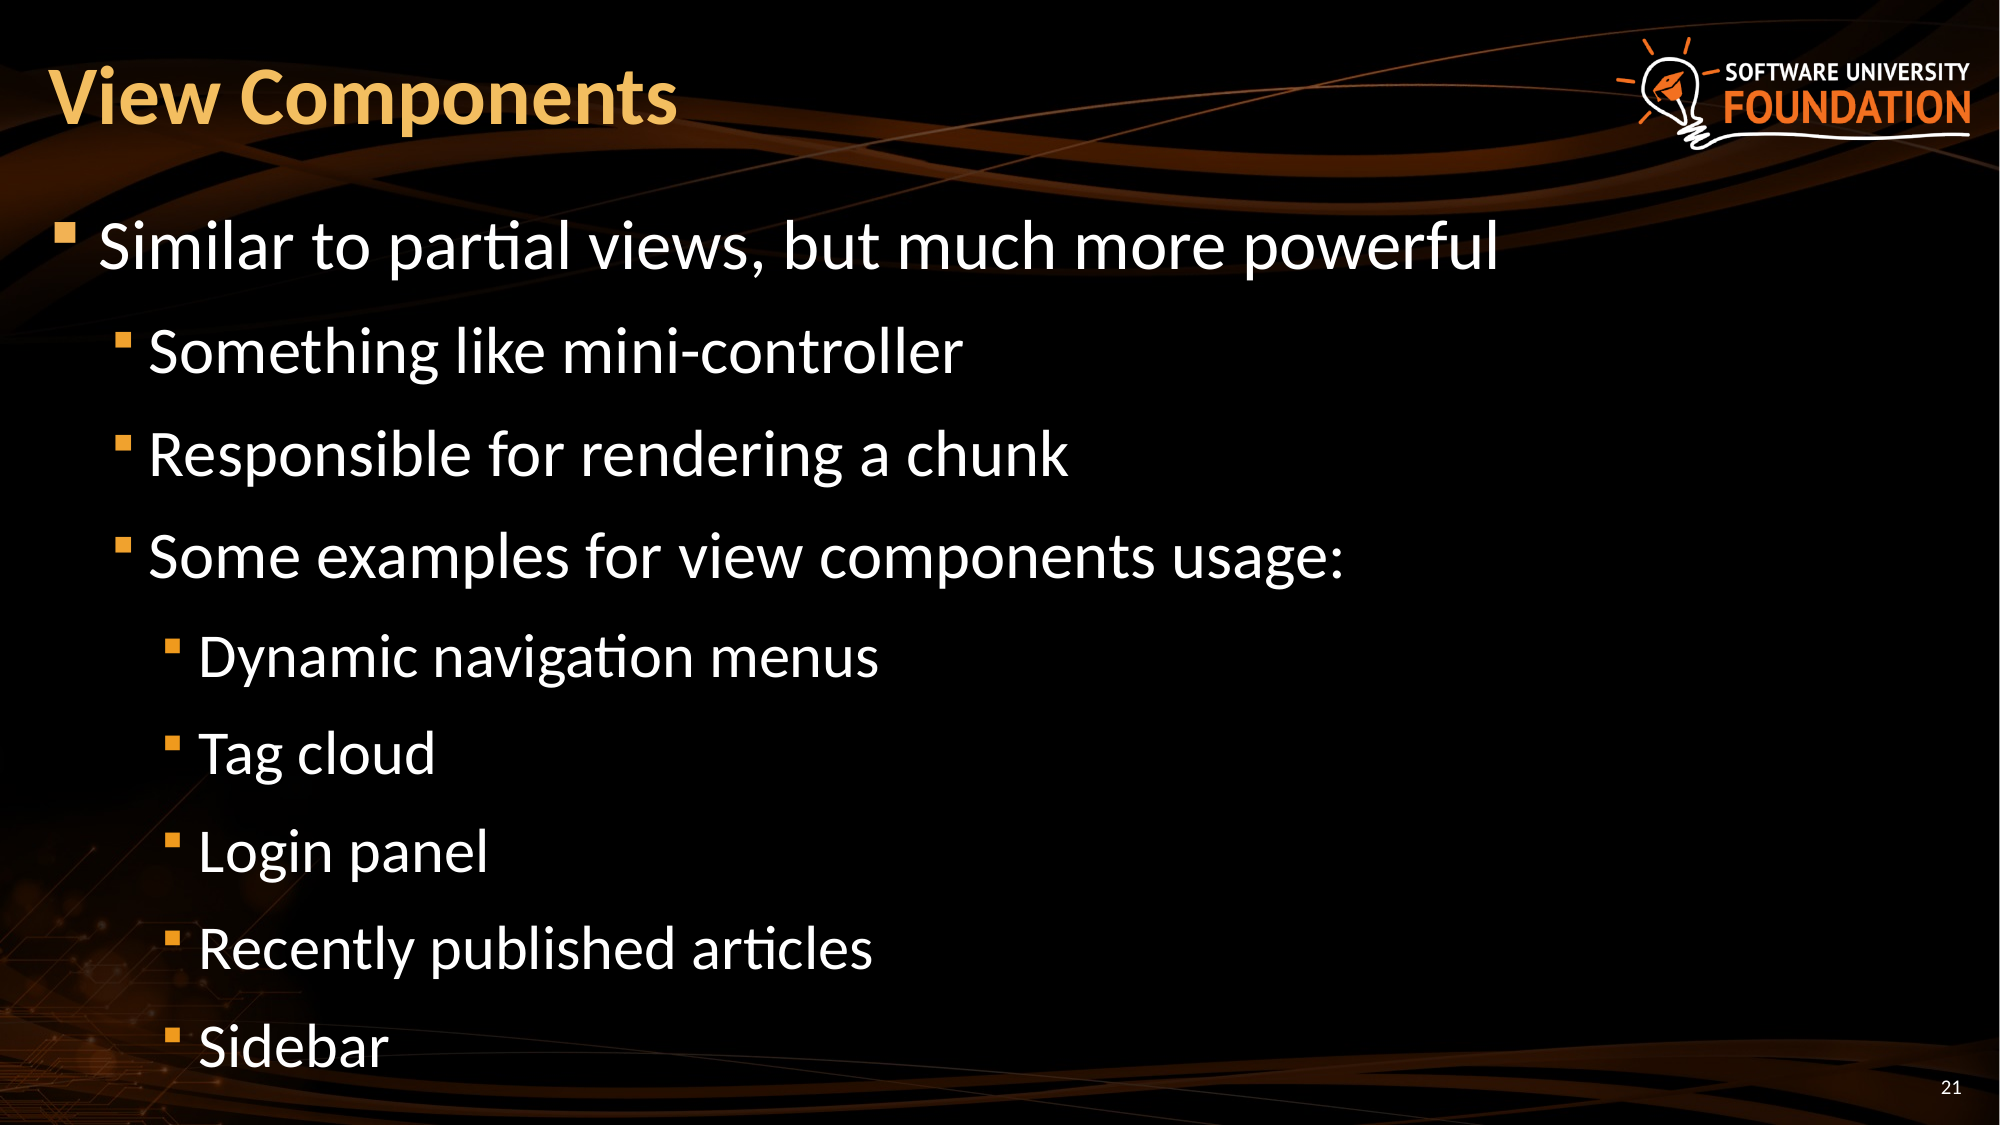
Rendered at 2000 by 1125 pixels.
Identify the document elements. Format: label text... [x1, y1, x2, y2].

list Similar to partial views, but much more powerful Something like mini-controller Responsible for rendering a chunk Some examples for view components usage: Dynamic navigation menus Tag cloud Login panel Recently published articles Sidebar [31, 188, 1968, 1103]
picture [0, 0, 2000, 1125]
title View Components [30, 6, 1602, 189]
